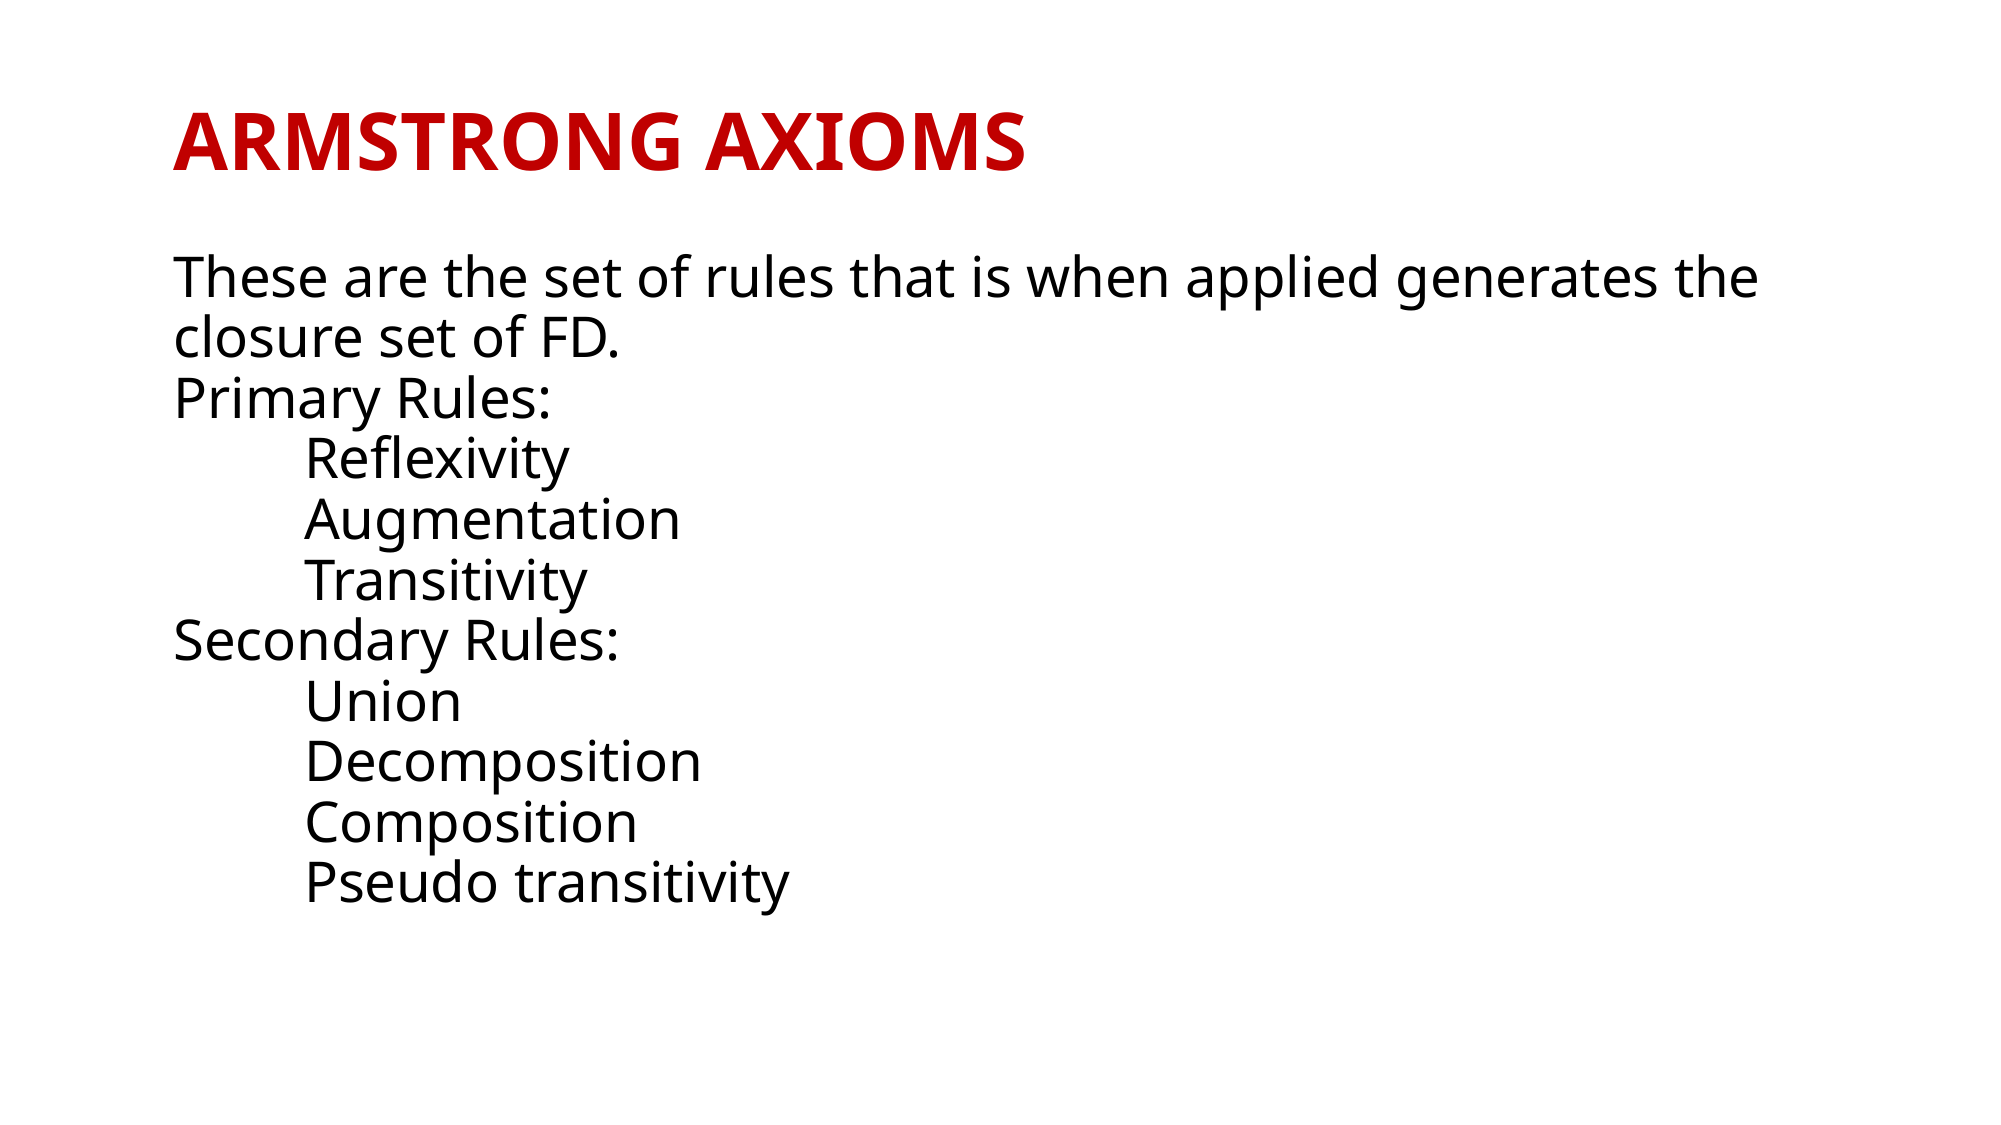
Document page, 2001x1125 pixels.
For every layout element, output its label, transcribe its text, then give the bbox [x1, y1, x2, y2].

title ARMSTRONG AXIOMS These are the set of rules that is when applied generates the closure set of FD. Primary Rules: Reflexivity Augmentation Transitivity Secondary Rules: Union Decomposition Composition Pseudo transitivity [158, 91, 1884, 993]
